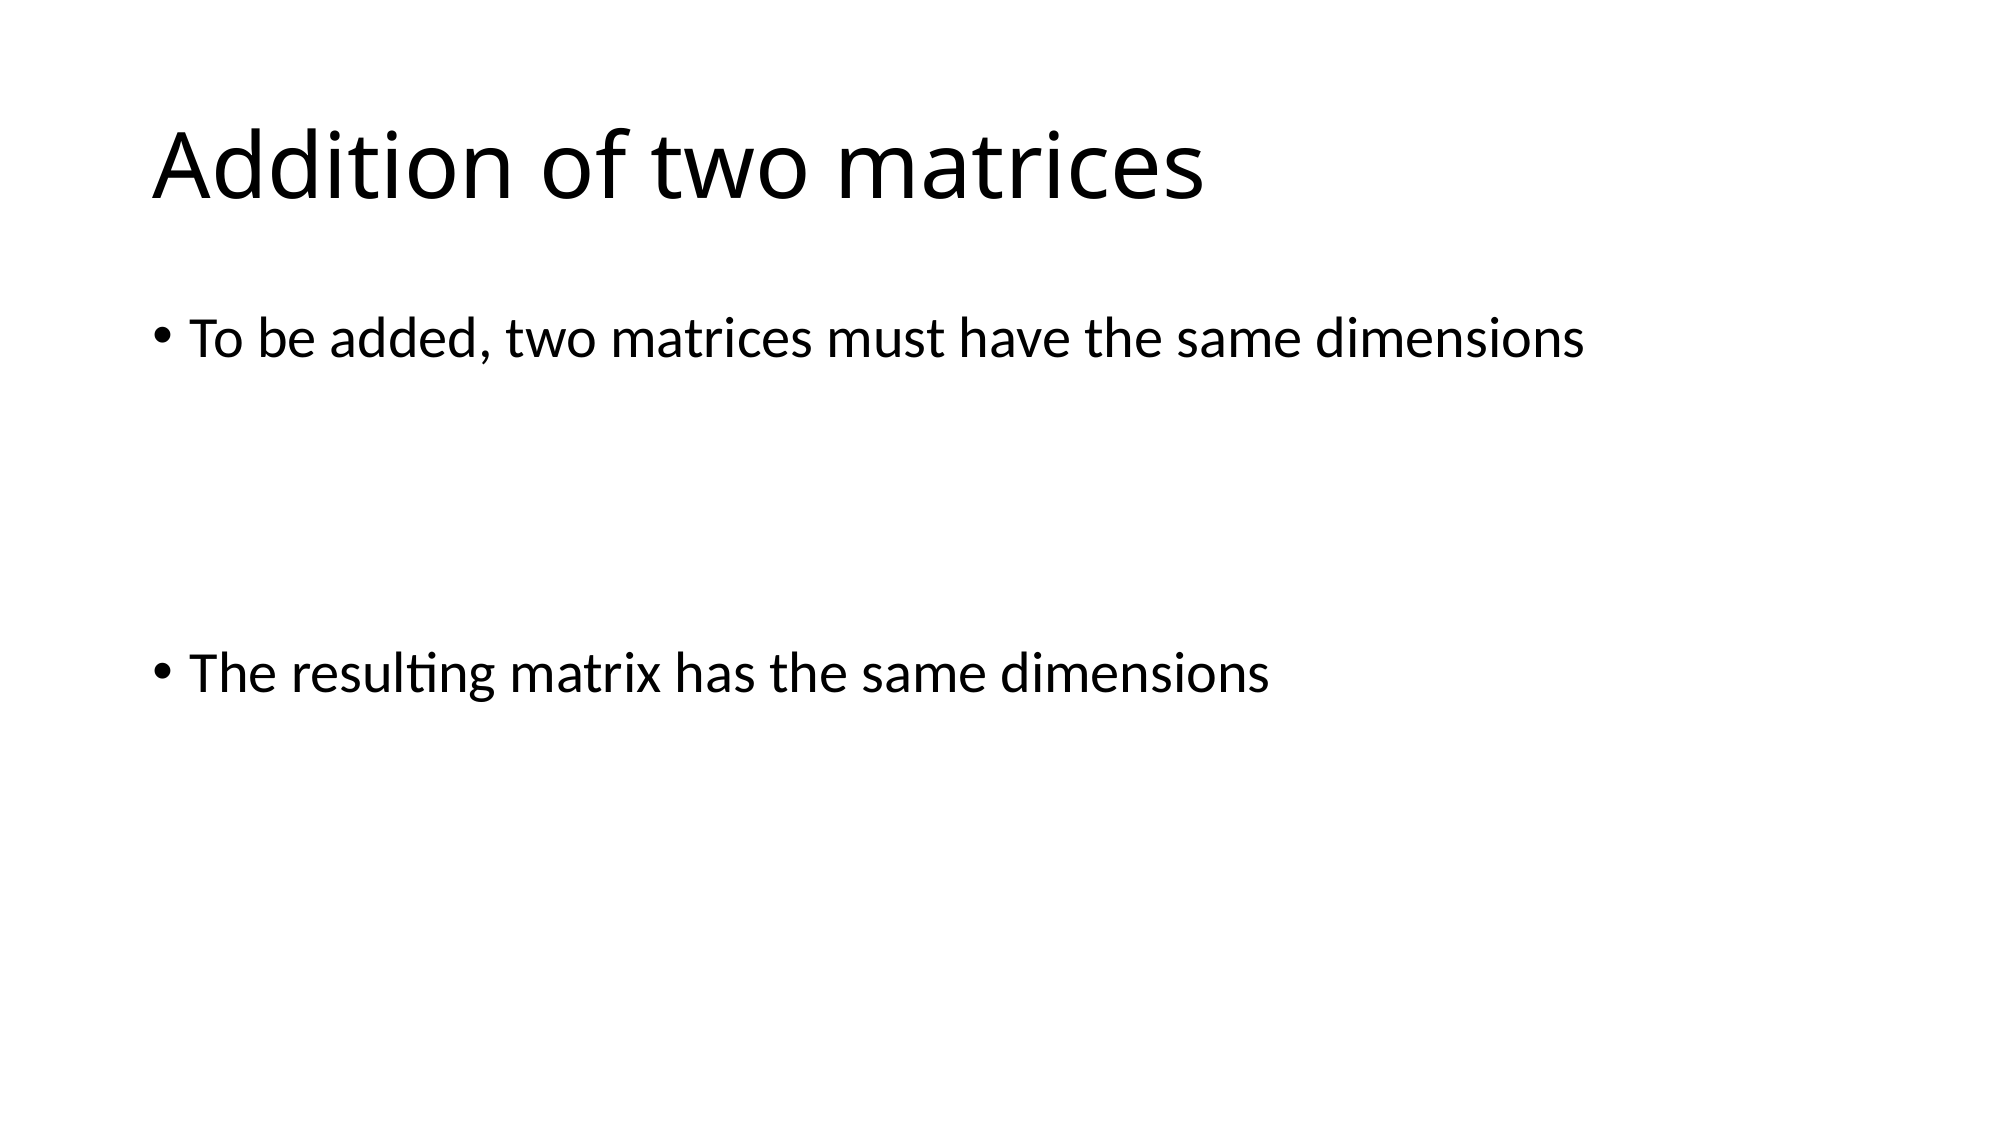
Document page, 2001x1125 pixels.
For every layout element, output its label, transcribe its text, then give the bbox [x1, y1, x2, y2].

title Addition of two matrices [137, 59, 1863, 278]
